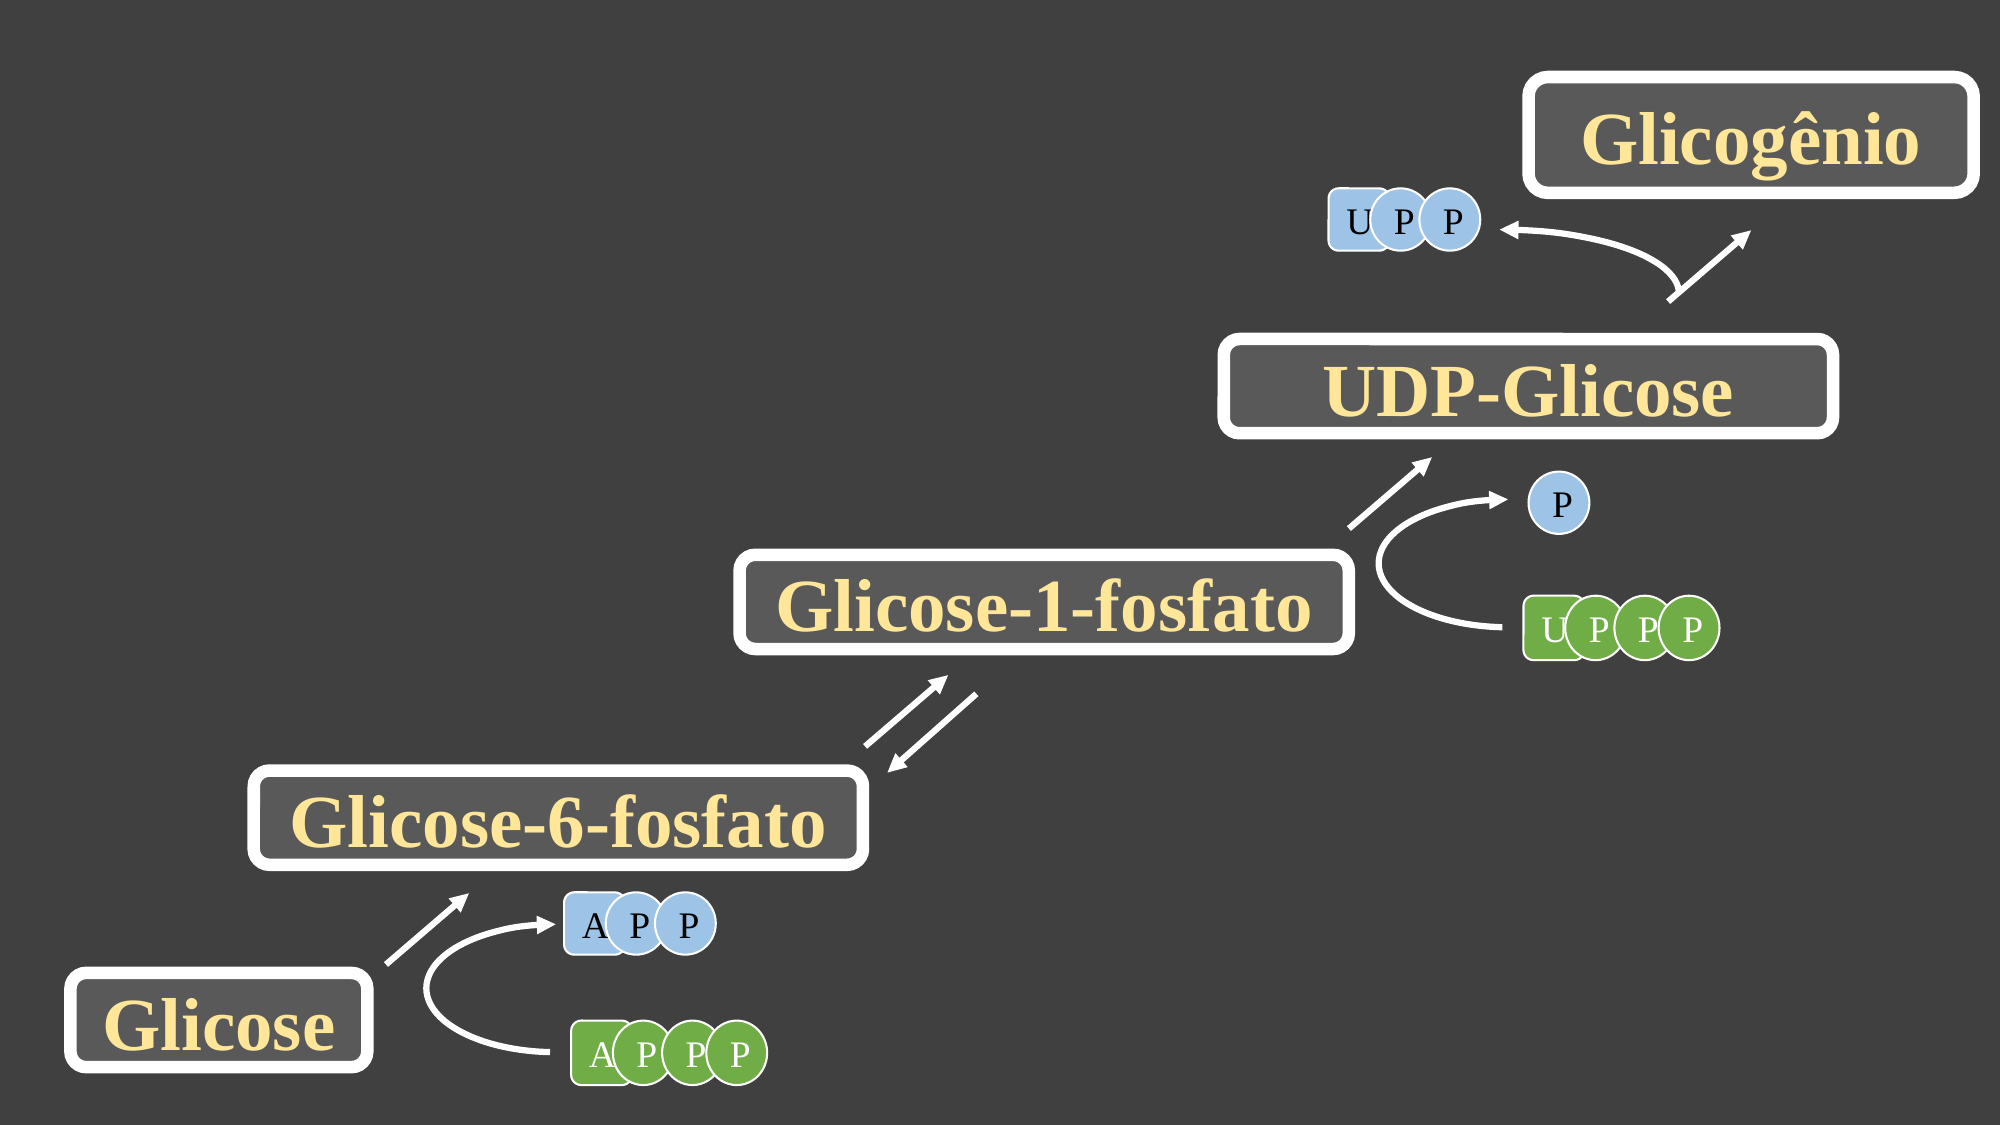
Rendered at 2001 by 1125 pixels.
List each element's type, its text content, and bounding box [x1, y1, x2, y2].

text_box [571, 1020, 768, 1086]
text_box UDP-Glicose [1222, 337, 1835, 435]
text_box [1668, 230, 1752, 302]
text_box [1523, 595, 1720, 661]
text_box [425, 918, 556, 1053]
text_box P [1527, 470, 1591, 535]
text_box Glicose [69, 971, 369, 1069]
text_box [1348, 457, 1432, 529]
text_box Glicogênio [1527, 75, 1975, 194]
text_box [564, 892, 716, 955]
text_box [1328, 188, 1481, 251]
text_box Glicose-6-fosfato [252, 769, 865, 866]
text_box [1499, 223, 1668, 294]
text_box [1378, 493, 1508, 628]
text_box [865, 675, 949, 747]
text_box Glicose-1-fosfato [738, 553, 1350, 651]
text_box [887, 693, 977, 773]
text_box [385, 893, 469, 965]
